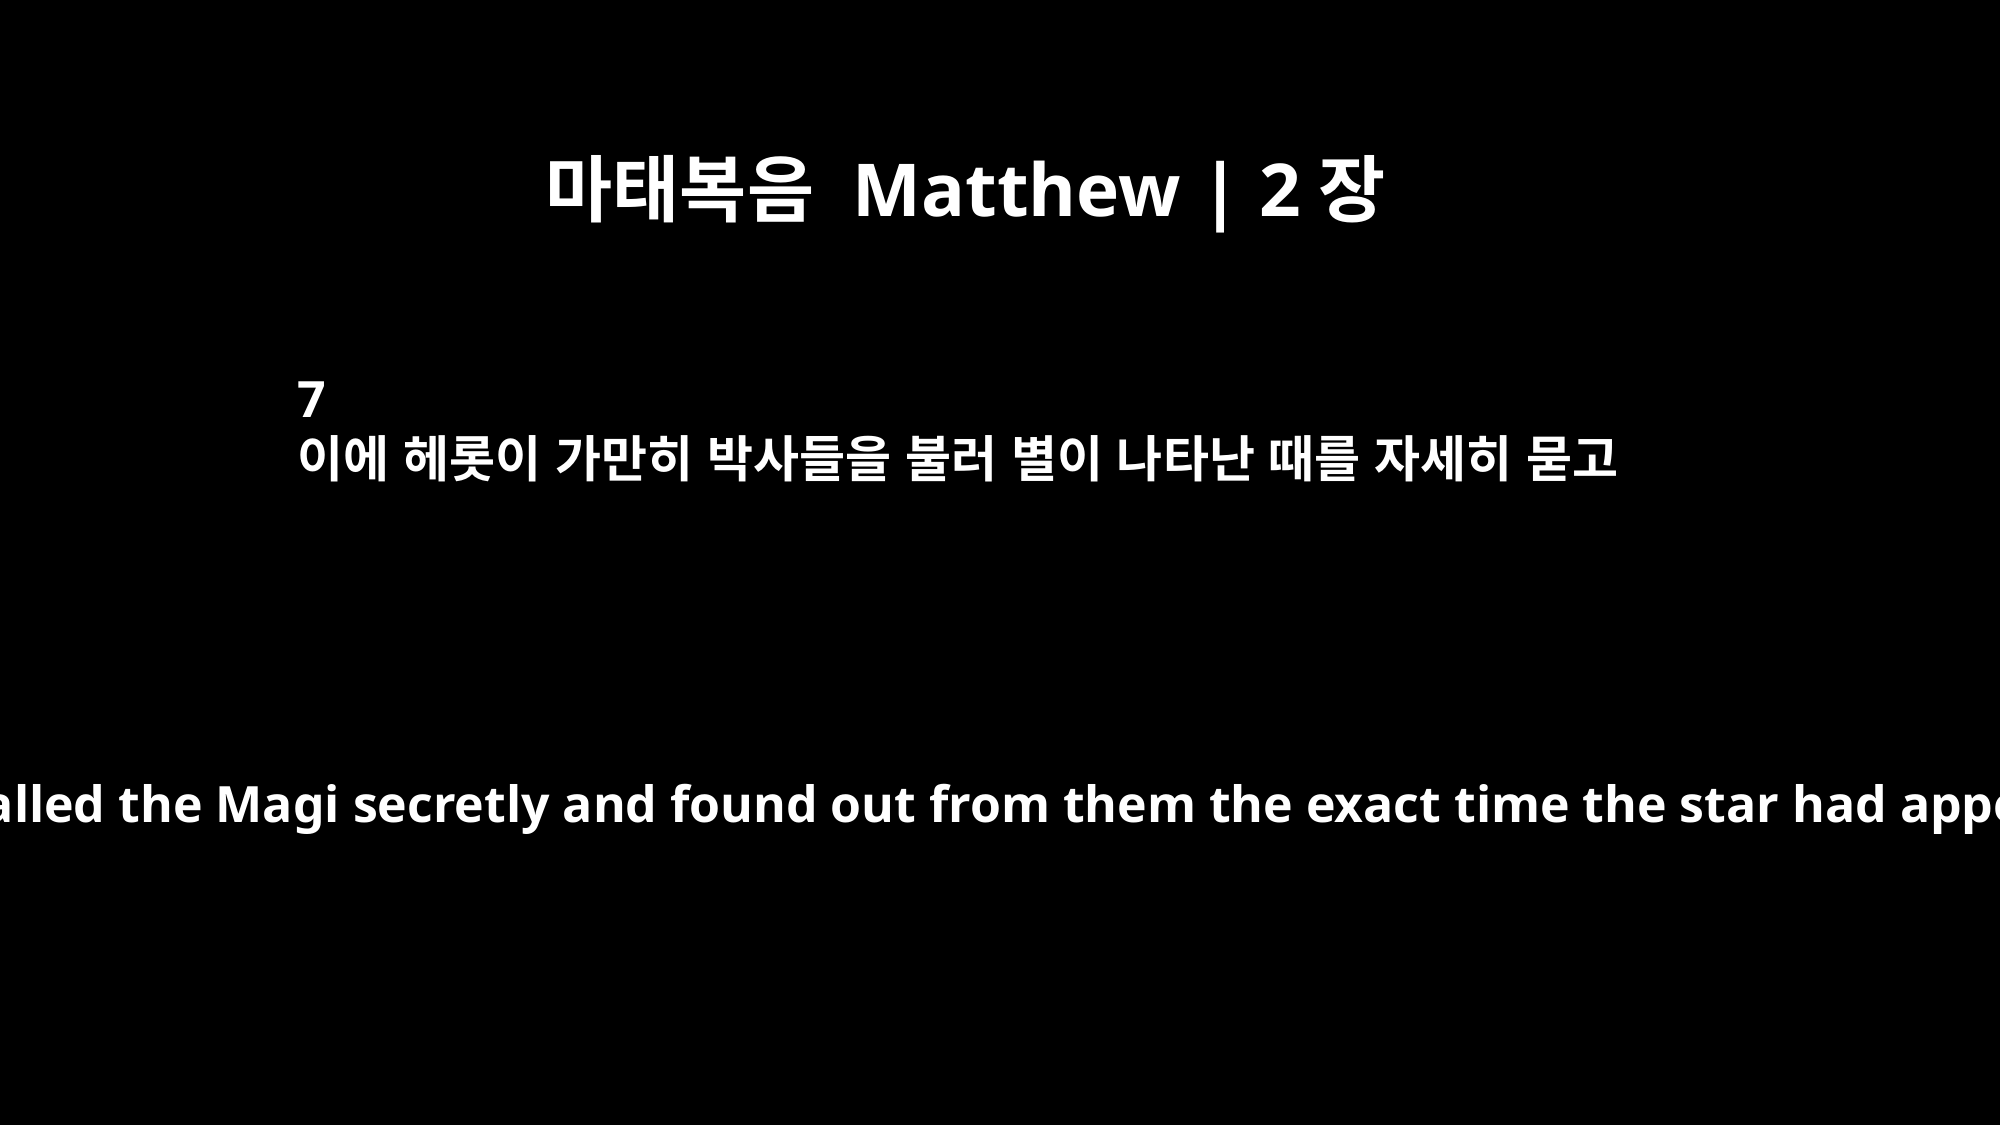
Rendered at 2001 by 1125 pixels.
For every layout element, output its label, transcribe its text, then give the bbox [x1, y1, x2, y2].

text_box 7 이에 헤롯이 가만히 박사들을 불러 별이 나타난 때를 자세히 묻고 [282, 359, 1635, 495]
text_box 마태복음 Matthew | 2장 [530, 136, 1401, 239]
text_box Then Herod called the Magi secretly and found out from them the exact time the star had appeared. [0, 764, 2000, 840]
